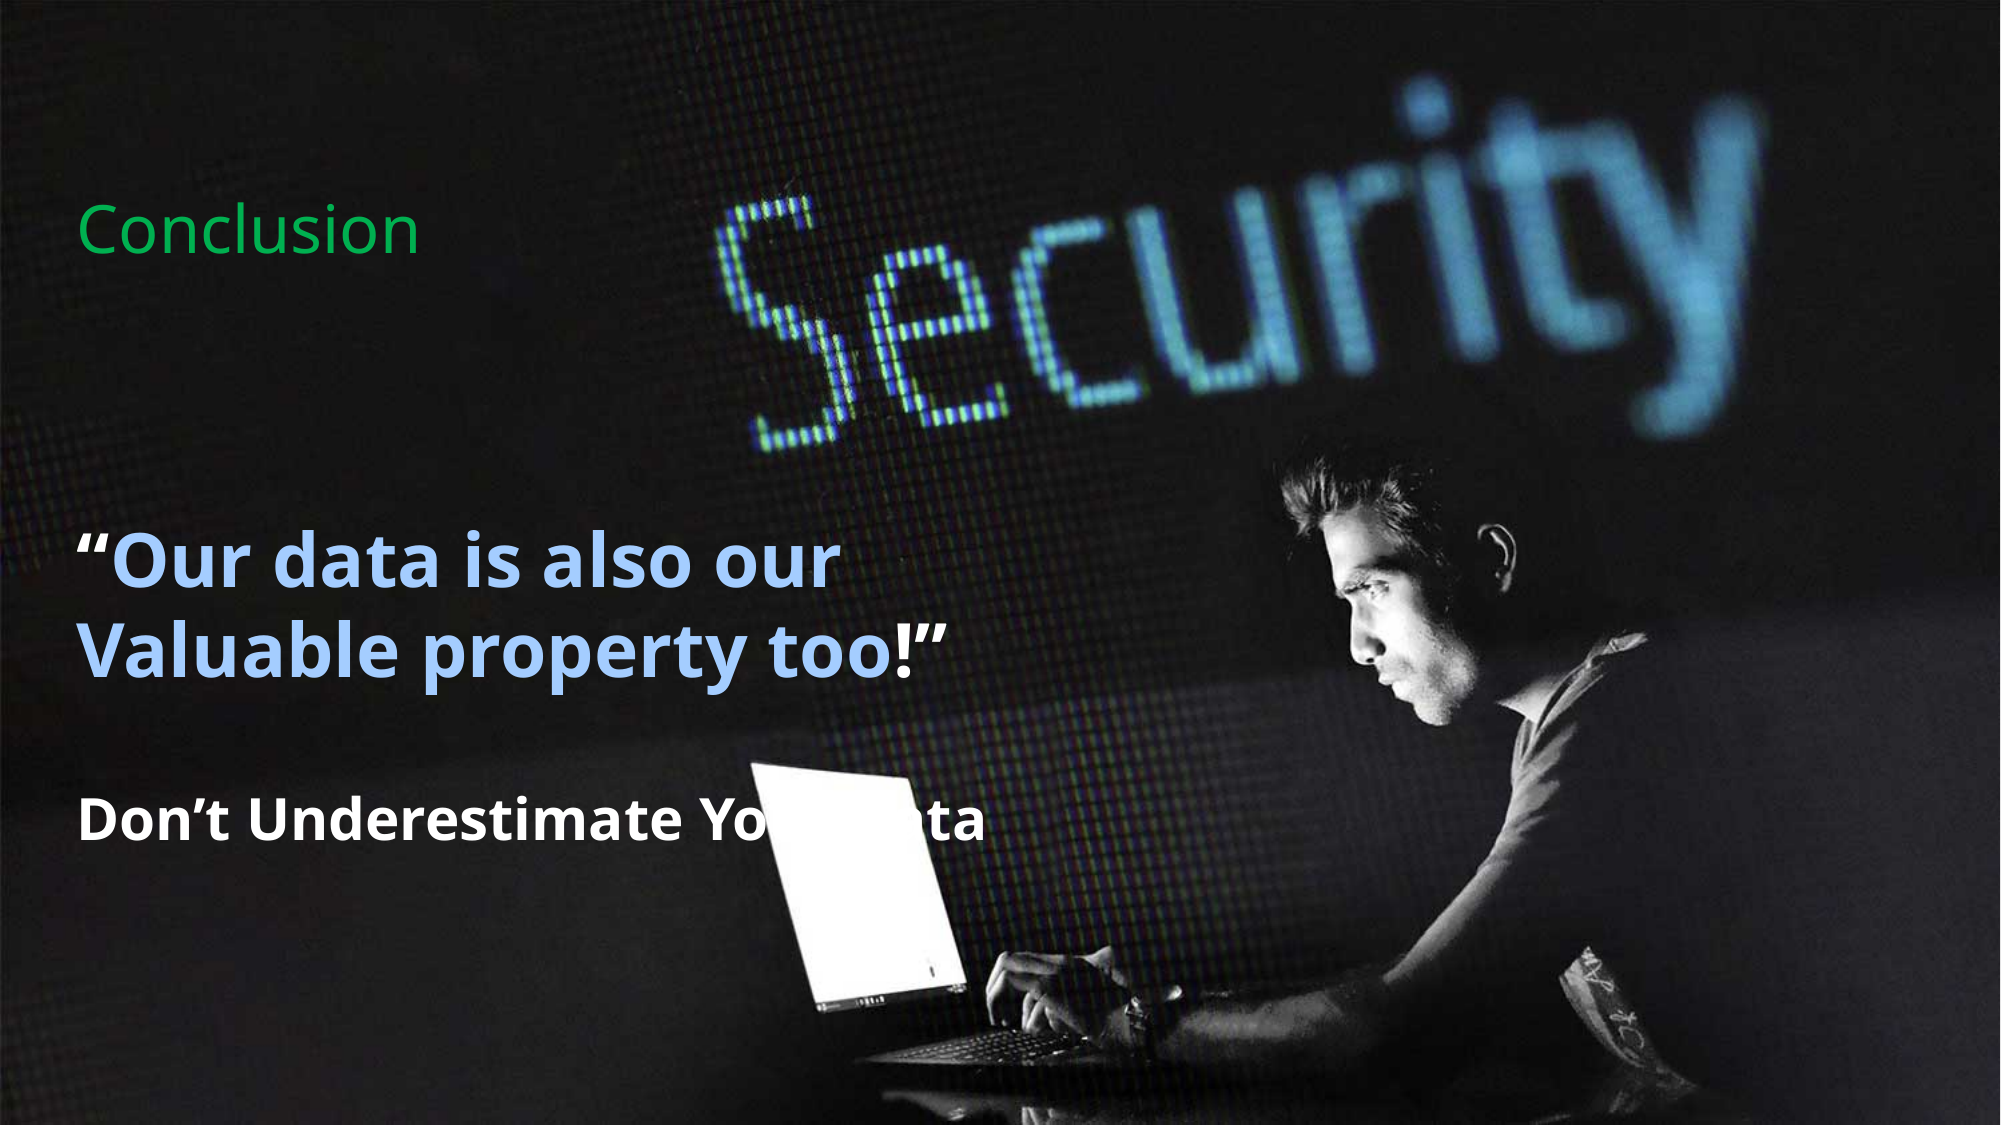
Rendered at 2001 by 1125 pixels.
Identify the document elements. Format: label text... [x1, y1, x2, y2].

picture [0, 0, 2001, 1125]
text_box Conclusion [61, 179, 866, 275]
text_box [61, 504, 1157, 864]
